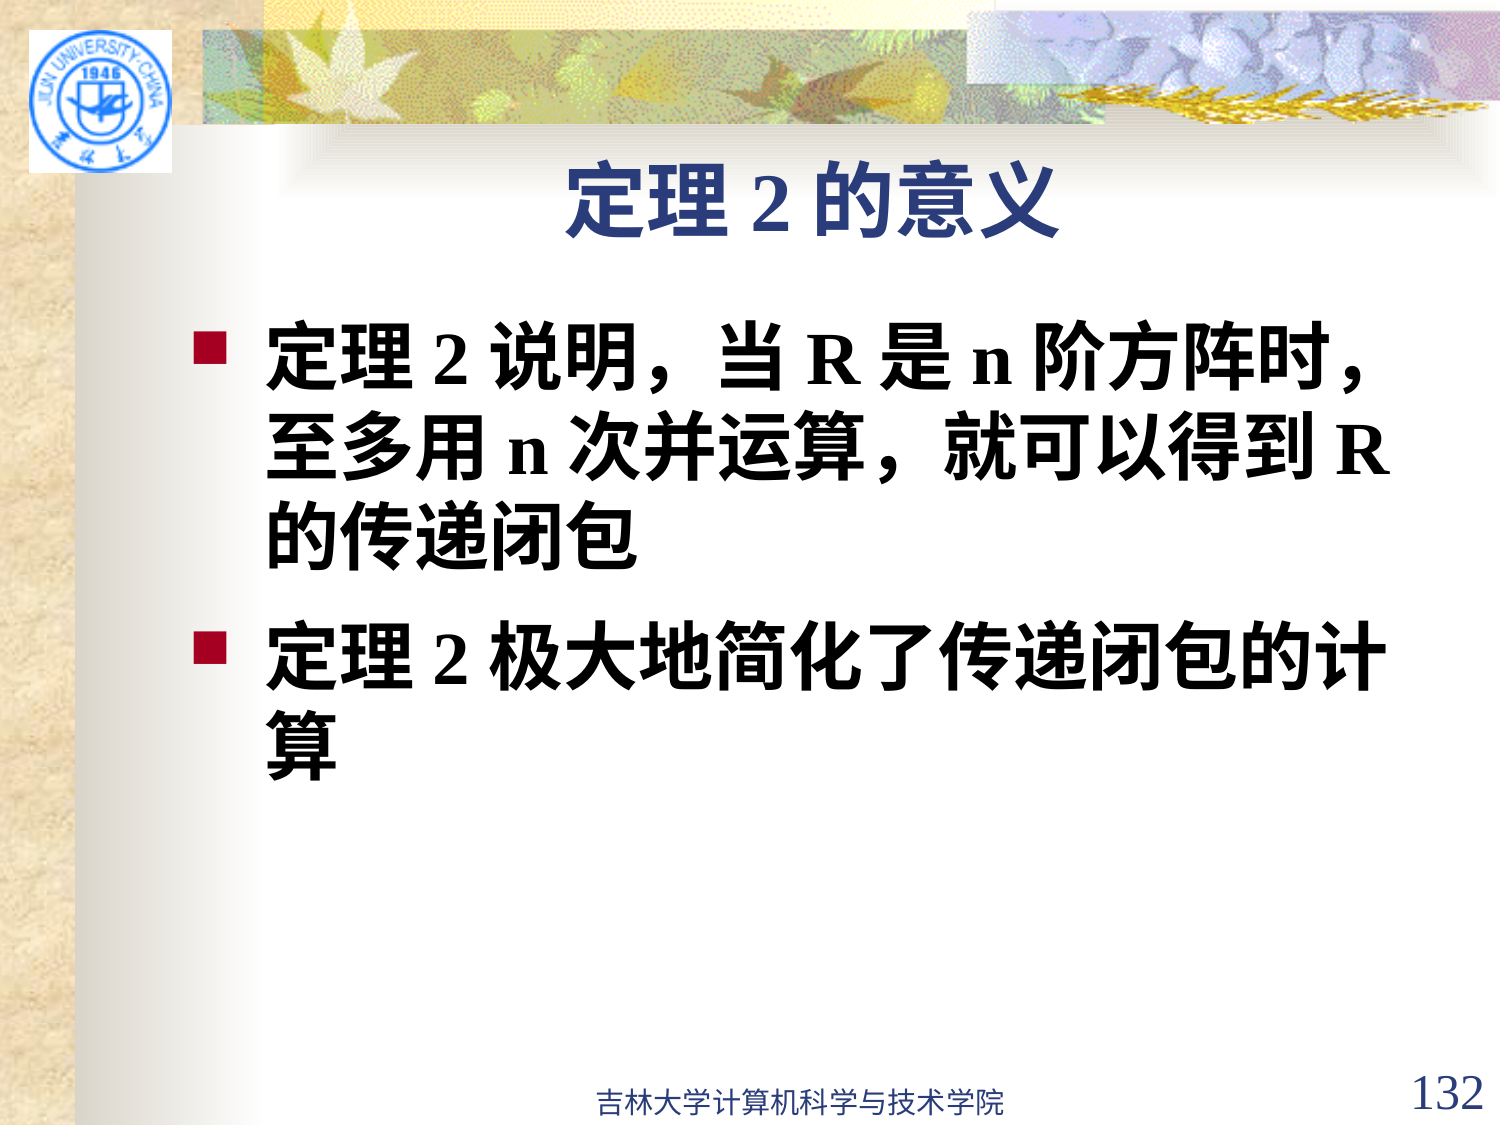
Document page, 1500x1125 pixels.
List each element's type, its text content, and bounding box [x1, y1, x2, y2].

title 定理2的意义 [174, 137, 1450, 256]
list 定理2说明，当R是n阶方阵时，至多用n次并运算，就可以得到R的传递闭包 定理2极大地简化了传递闭包的计算 [174, 302, 1450, 1035]
footer 吉林大学计算机科学与技术学院 [562, 1051, 1038, 1125]
picture [0, 0, 1500, 1125]
slide_number 132 [1349, 1051, 1500, 1125]
